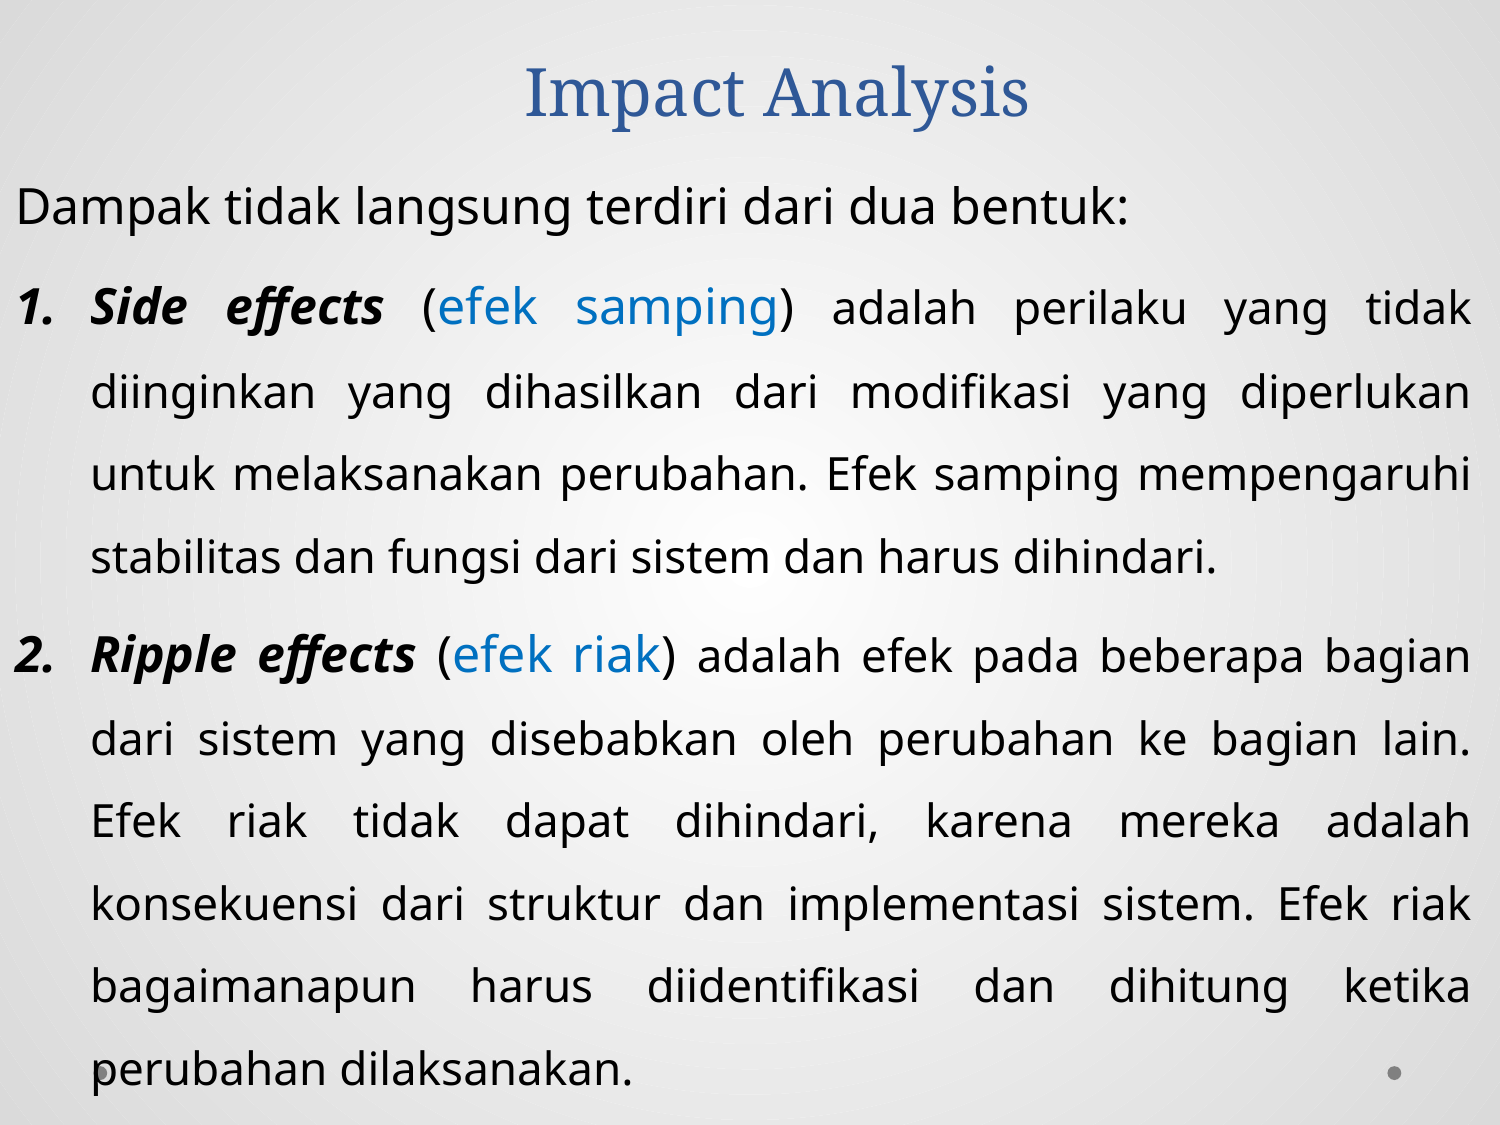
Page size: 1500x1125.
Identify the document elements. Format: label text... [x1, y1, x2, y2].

title Impact Analysis [50, 0, 1475, 137]
list Dampak tidak langsung terdiri dari dua bentuk: Side effects (efek samping) adalah perilaku yang tidak diinginkan yang dihasilkan dari modifikasi yang diperlukan untuk melaksanakan perubahan. Efek samping mempengaruhi stabilitas dan fungsi dari sistem dan harus dihindari. Ripple effects (efek riak) adalah efek pada beberapa bagian dari sistem yang disebabkan oleh perubahan ke bagian lain. Efek riak tidak dapat dihindari, karena mereka adalah konsekuensi dari struktur dan implementasi sistem. Efek riak bagaimanapun harus diidentifikasi dan dihitung ketika perubahan dilaksanakan. [0, 137, 1488, 1050]
